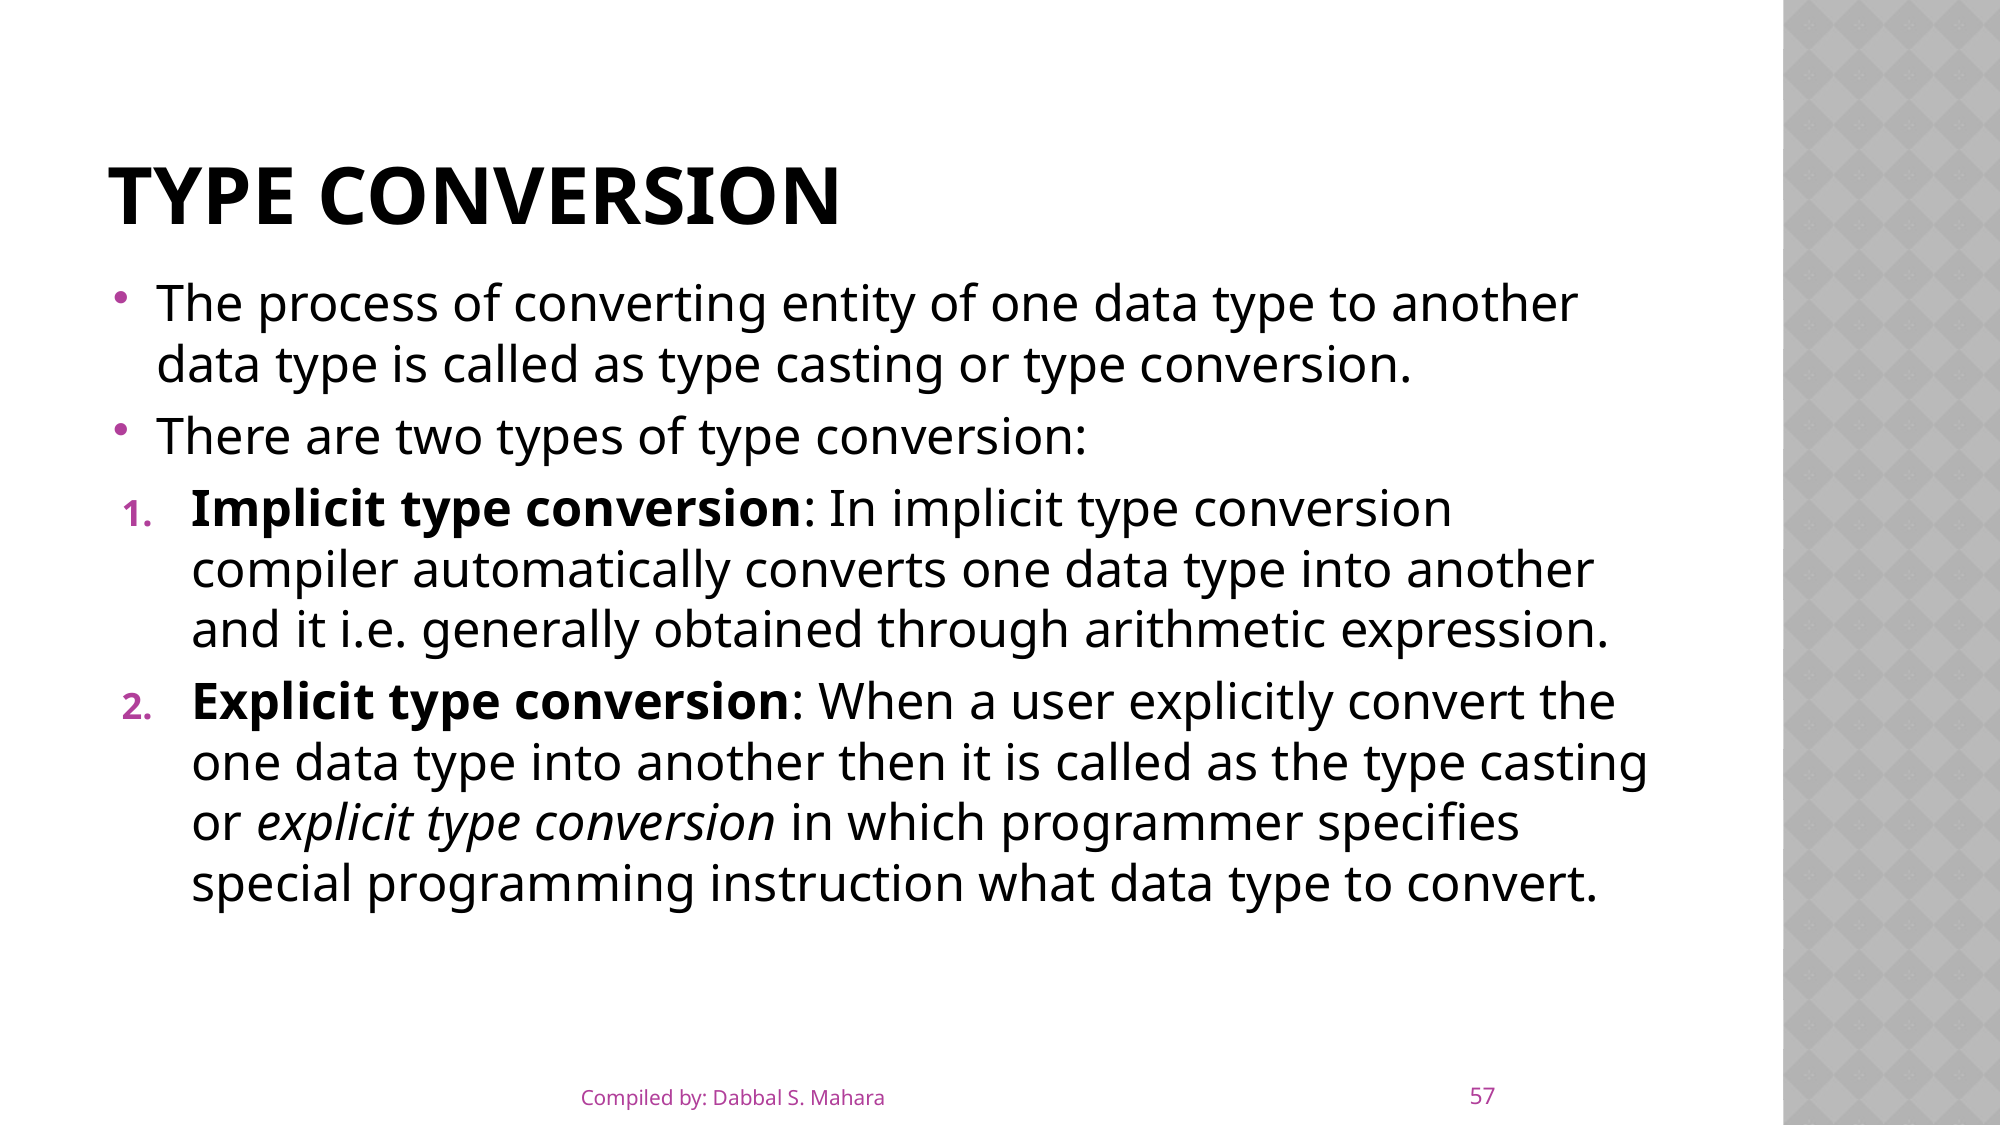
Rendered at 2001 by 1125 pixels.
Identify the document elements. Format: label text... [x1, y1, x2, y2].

slide_number 57 [1367, 1075, 1496, 1113]
list The process of converting entity of one data type to another data type is called as type casting or type conversion. There are two types of type conversion: Implicit type conversion: In implicit type conversion compiler automatically converts one data type into another and it i.e. generally obtained through arithmetic expression. Explicit type conversion: When a user explicitly convert the one data type into another then it is called as the type casting or explicit type conversion in which programmer specifies special programming instruction what data type to convert. [99, 264, 1684, 1059]
title Type conversion [99, 52, 1684, 240]
footer Compiled by: Dabbal S. Mahara [99, 1075, 900, 1114]
